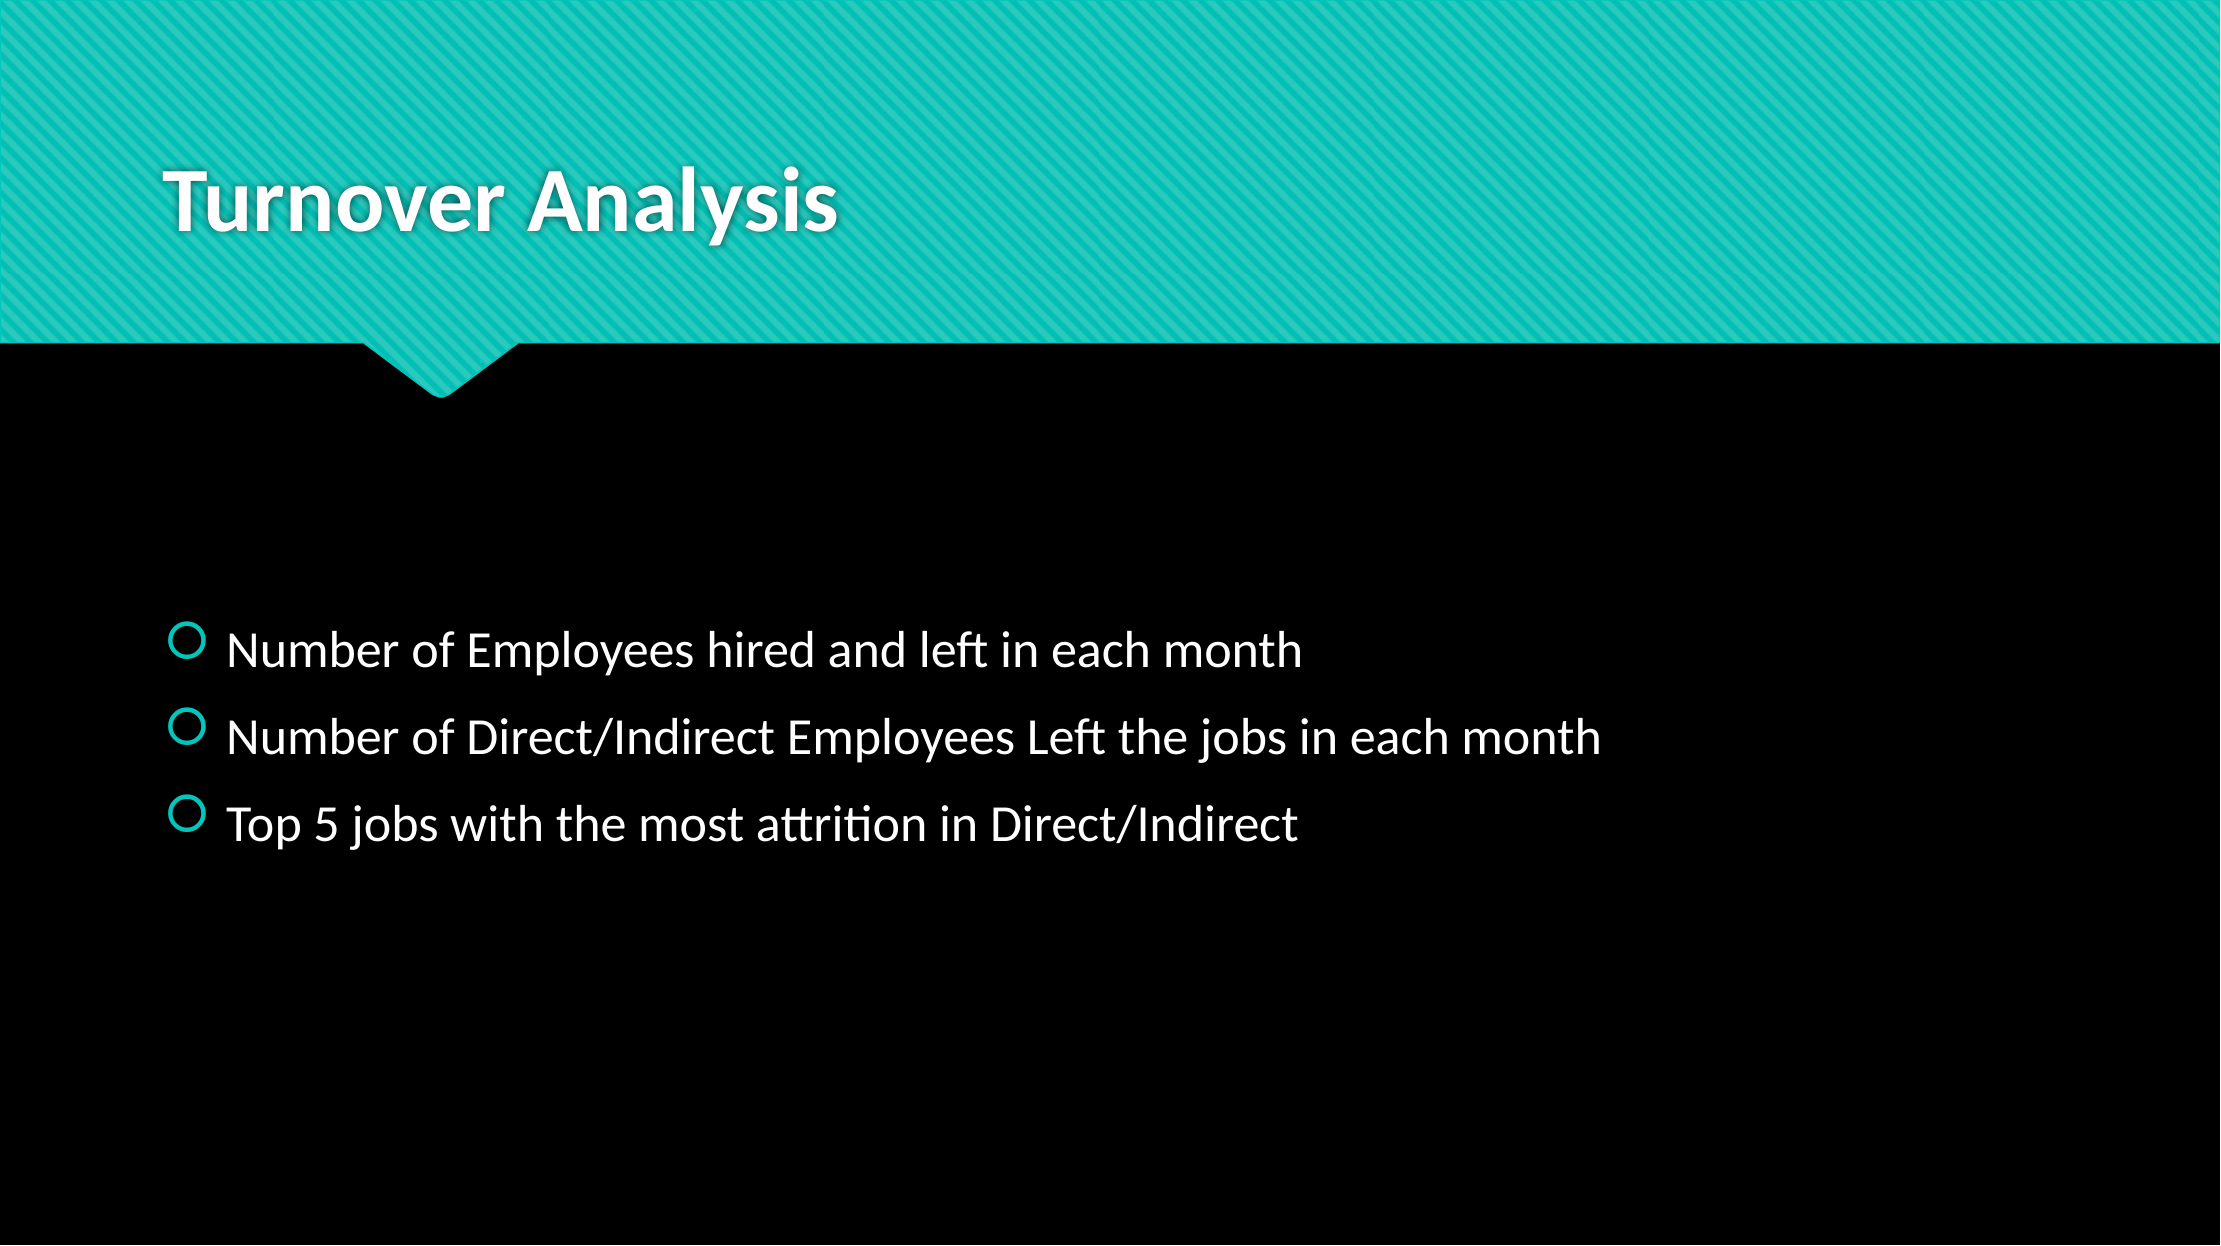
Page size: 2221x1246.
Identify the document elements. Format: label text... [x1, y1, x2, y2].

title Turnover Analysis [147, 81, 2073, 258]
list Number of Employees hired and left in each month Number of Direct/Indirect Employees Left the jobs in each month Top 5 jobs with the most attrition in Direct/Indirect [149, 403, 2071, 1064]
